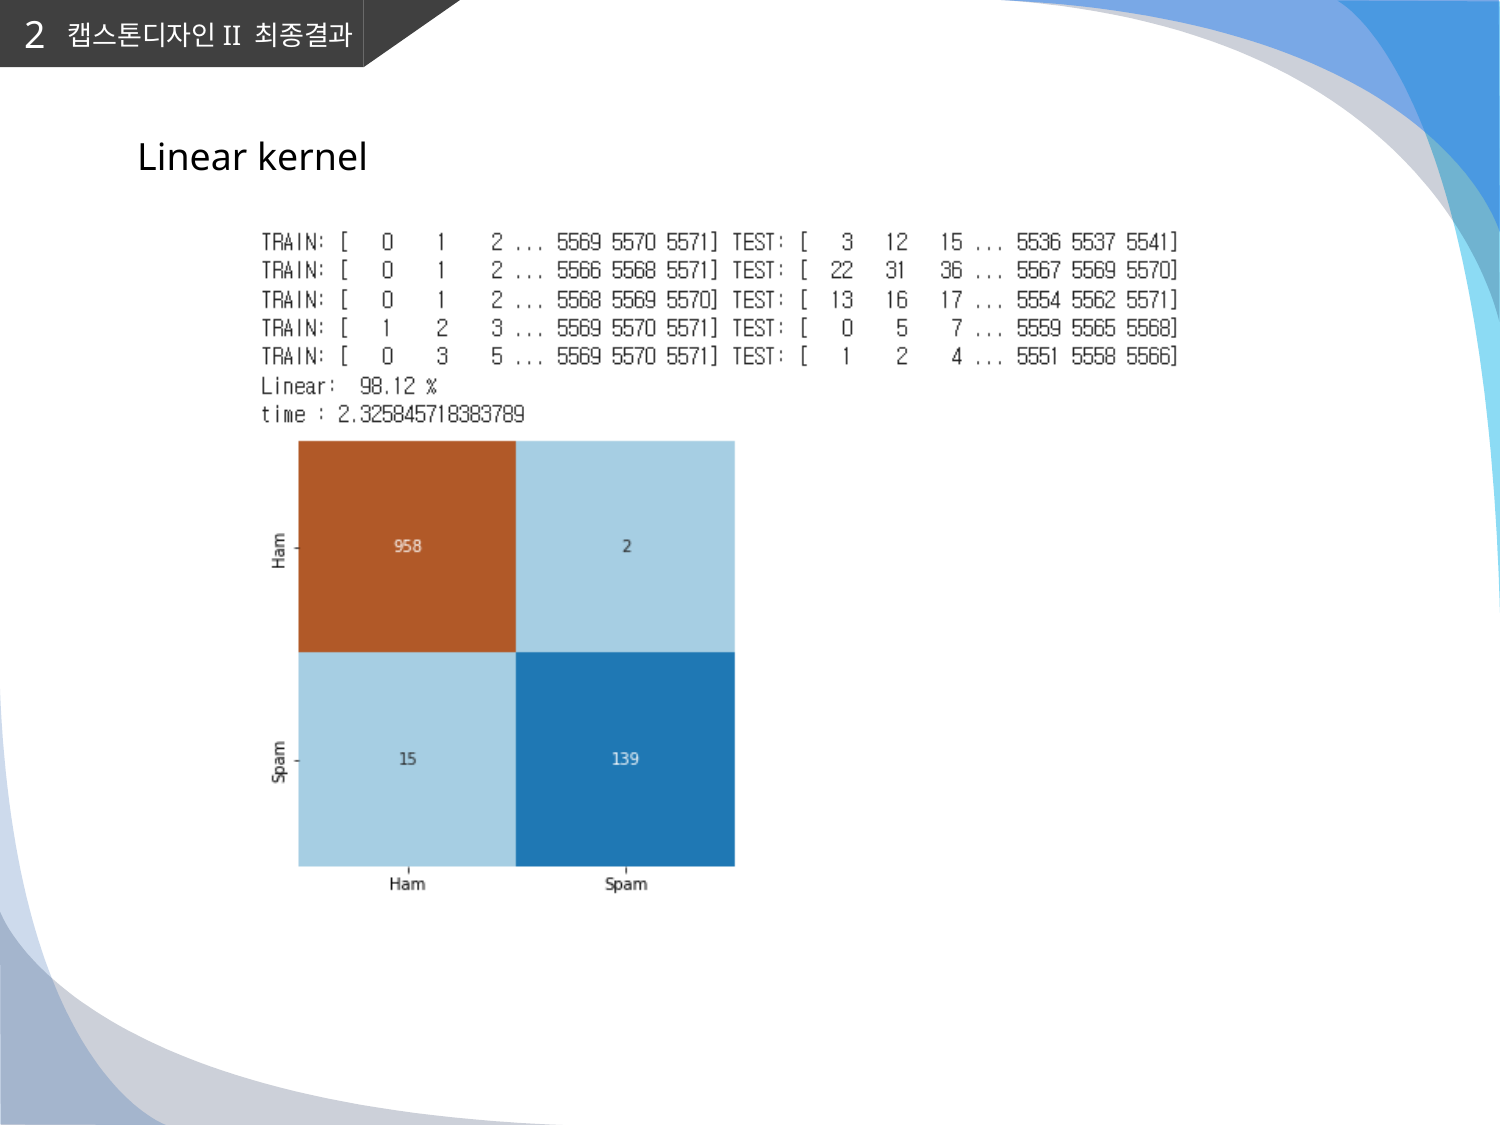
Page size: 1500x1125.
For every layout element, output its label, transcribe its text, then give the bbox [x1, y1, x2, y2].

text_box Linear kernel [122, 125, 384, 185]
picture [254, 215, 1246, 910]
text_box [0, 0, 461, 68]
